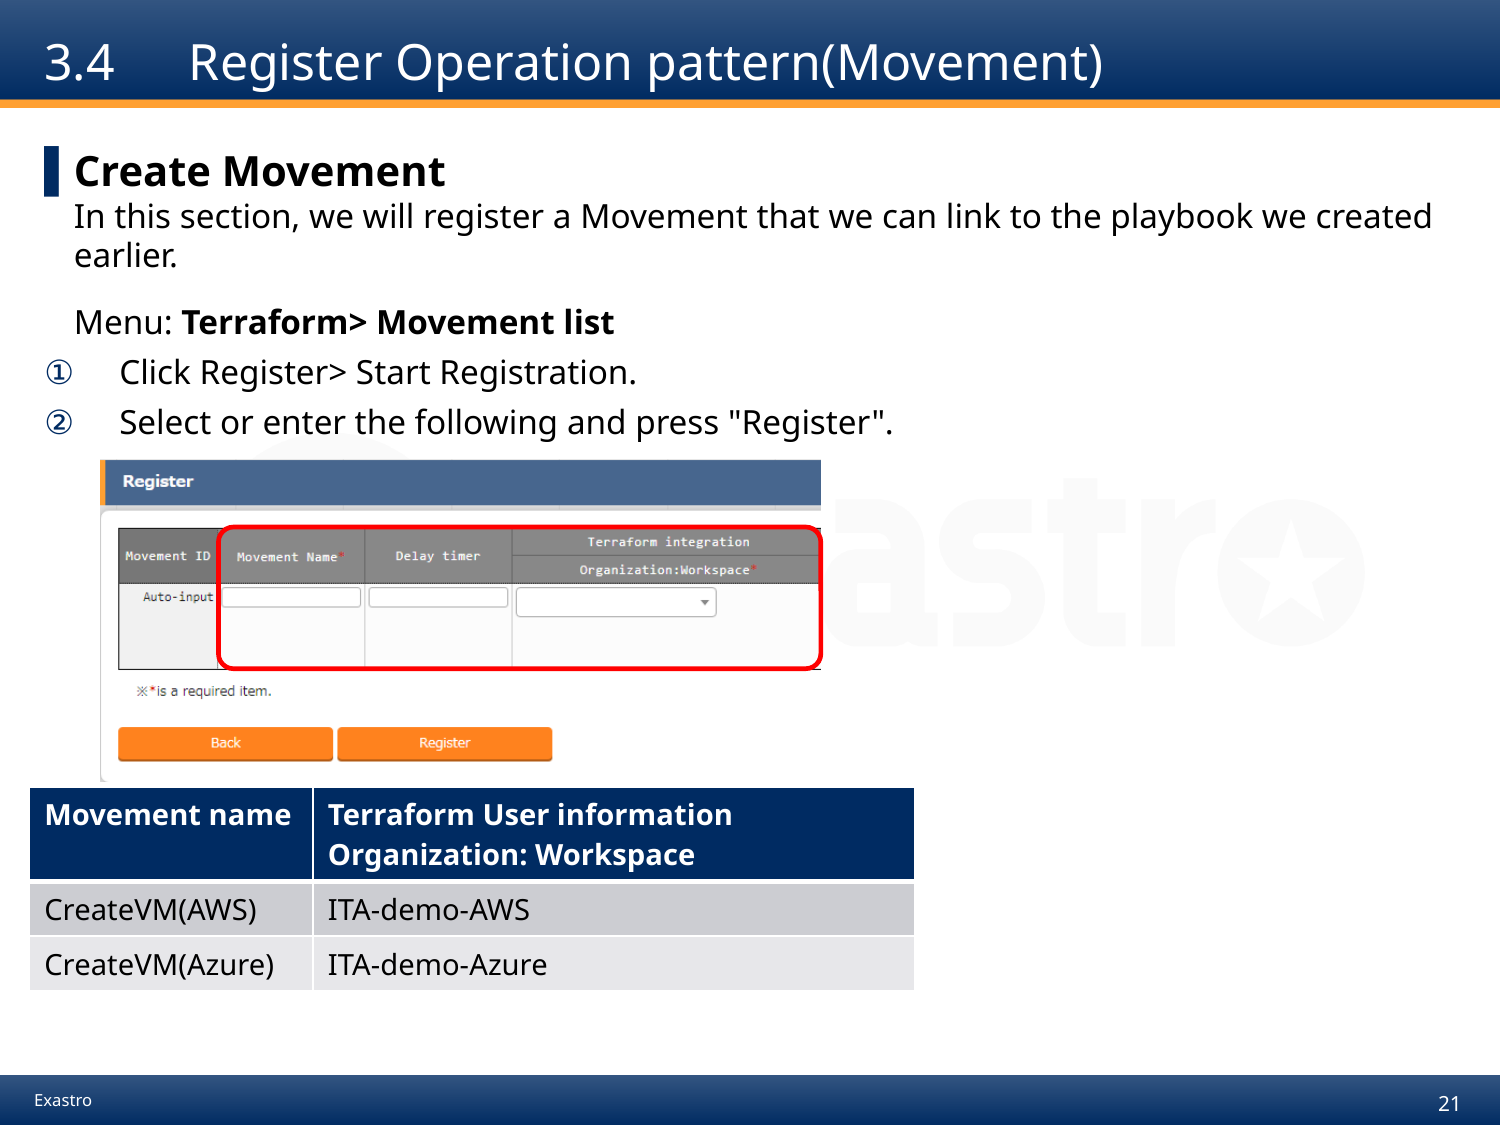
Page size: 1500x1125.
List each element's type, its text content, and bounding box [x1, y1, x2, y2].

table_header Movement name [30, 788, 312, 879]
table_cell CreateVM(AWS) [30, 884, 312, 935]
table_header Terraform User information Organization: Workspace [314, 788, 914, 879]
list Create Movement In this section, we will register a Movement that we can link to the playbook we created earlier. Menu: Terraform> Movement list Click Register> Start Registration. Select or enter the following and press "Register". [29, 137, 1471, 1059]
table_cell ITA-demo-Azure [314, 937, 914, 990]
table_cell CreateVM(Azure) [30, 937, 312, 990]
picture [0, 0, 1500, 1125]
title 3.4 Register Operation pattern(Movement) [29, 19, 1471, 96]
table_cell ITA-demo-AWS [314, 884, 914, 935]
